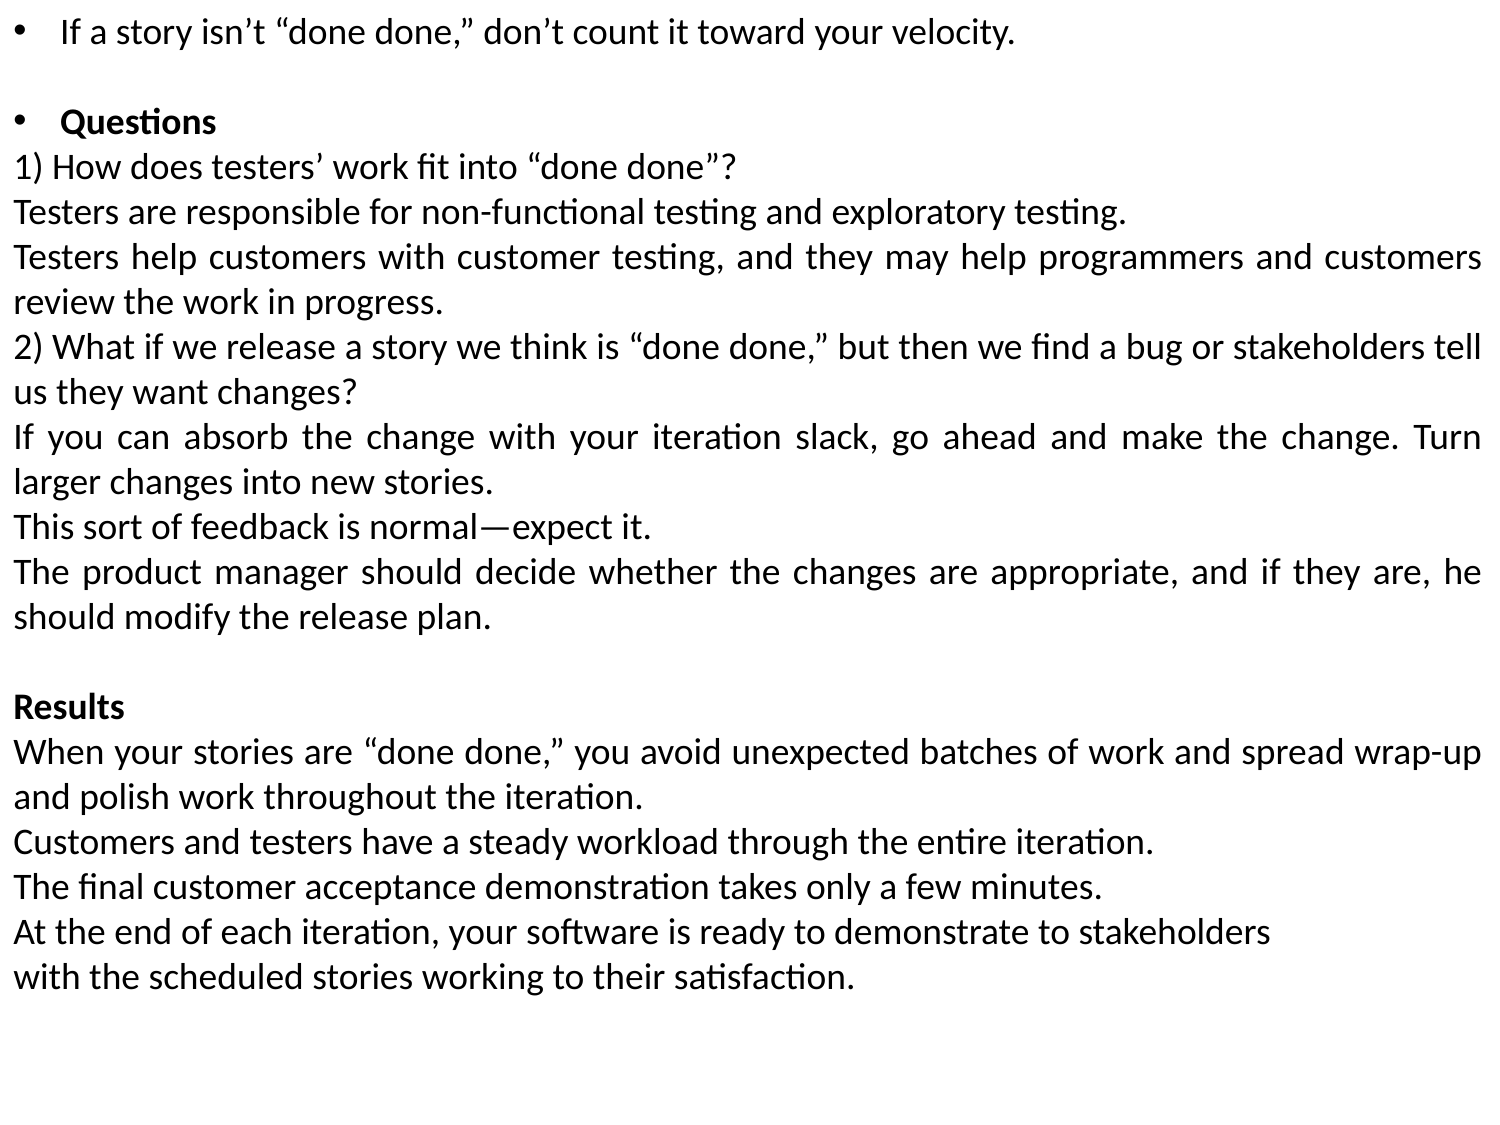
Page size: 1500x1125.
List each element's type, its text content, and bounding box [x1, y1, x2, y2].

text_box If a story isn’t “done done,” don’t count it toward your velocity. Questions 1) How does testers’ work fit into “done done”? Testers are responsible for non-functional testing and exploratory testing. Testers help customers with customer testing, and they may help programmers and customers review the work in progress. 2) What if we release a story we think is “done done,” but then we find a bug or stakeholders tell us they want changes? If you can absorb the change with your iteration slack, go ahead and make the change. Turn larger changes into new stories. This sort of feedback is normal—expect it. The product manager should decide whether the changes are appropriate, and if they are, he should modify the release plan. Results When your stories are “done done,” you avoid unexpected batches of work and spread wrap-up and polish work throughout the iteration. Customers and testers have a steady workload through the entire iteration. The final customer acceptance demonstration takes only a few minutes. At the end of each iteration, your software is ready to demonstrate to stakeholders with the scheduled stories working to their satisfaction. [0, 0, 1499, 1050]
